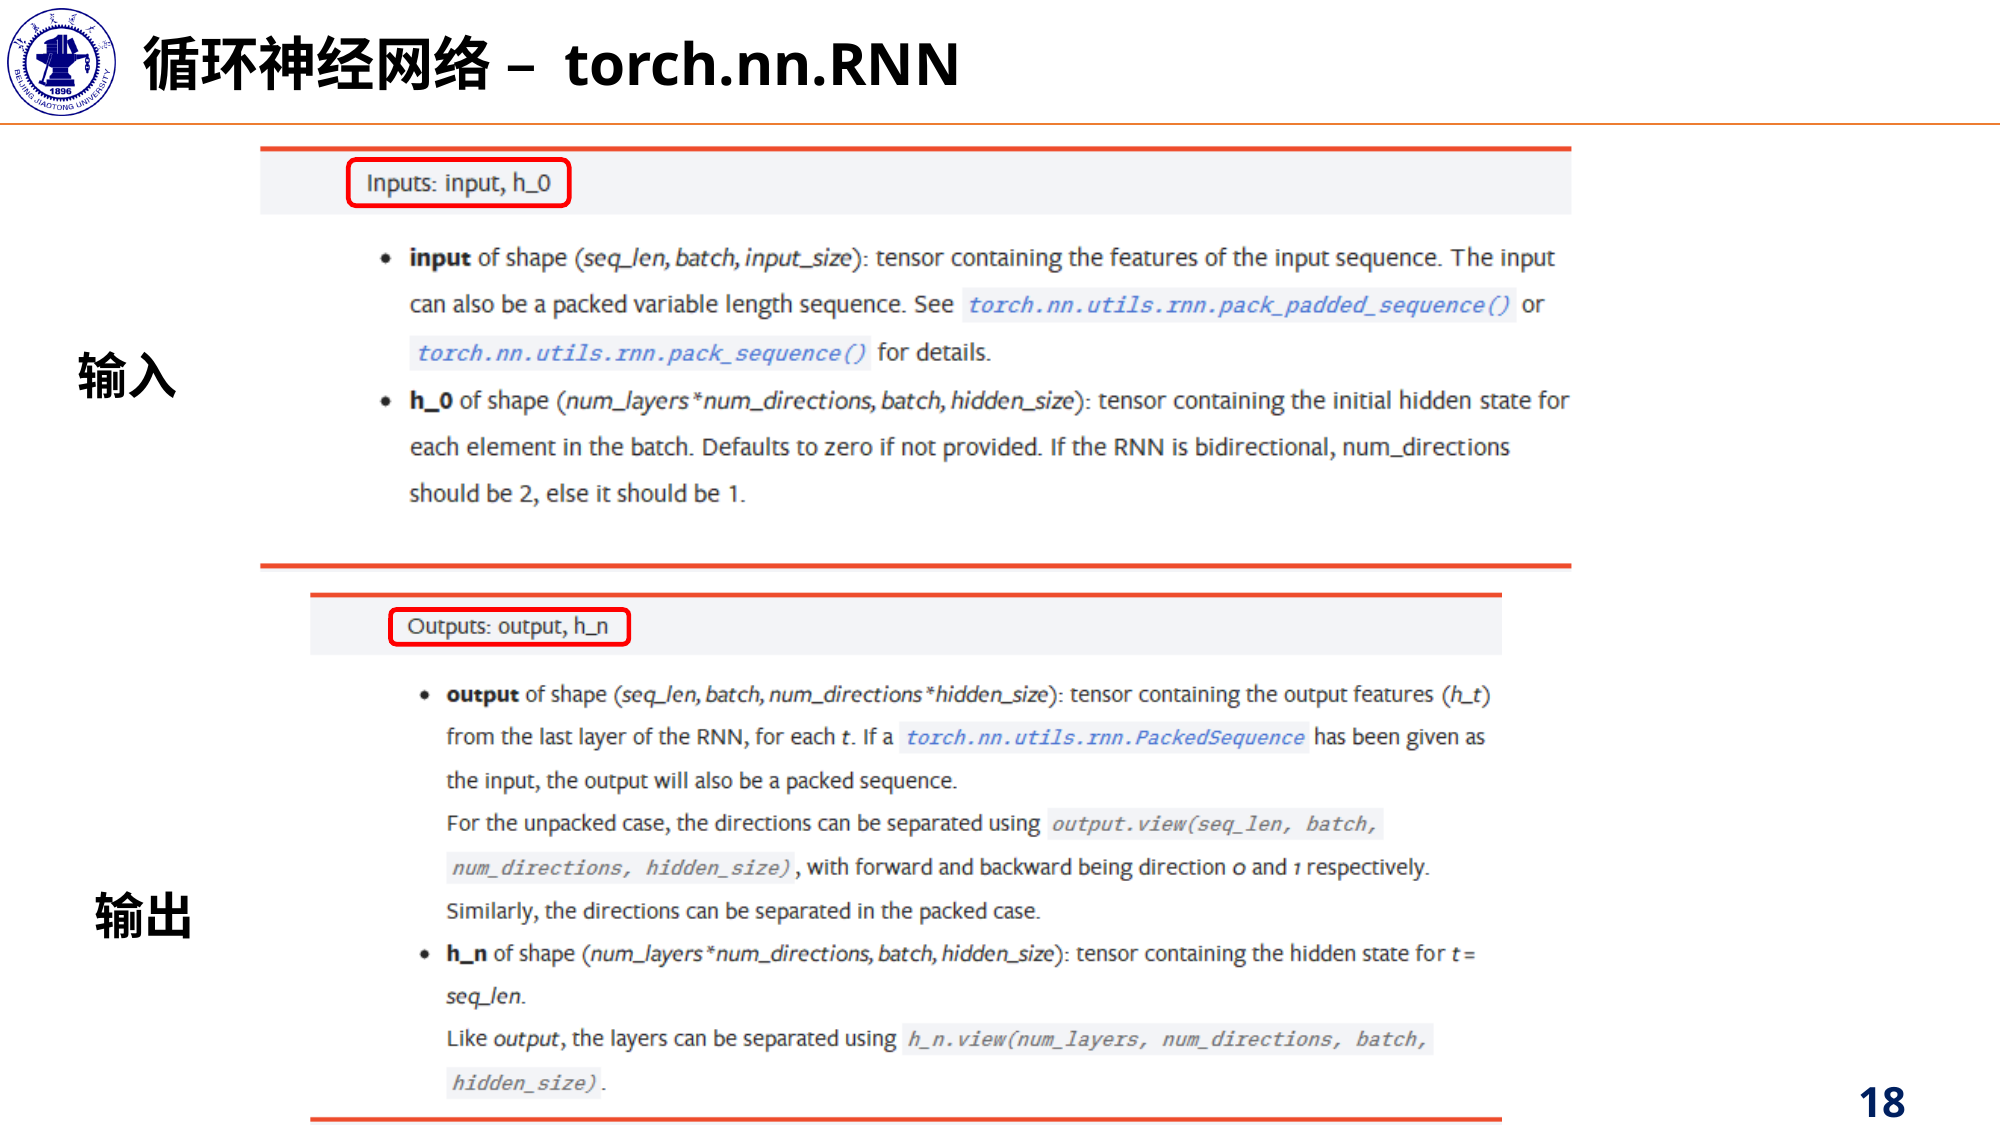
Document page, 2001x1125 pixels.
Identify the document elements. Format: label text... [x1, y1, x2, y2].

picture [7, 8, 116, 116]
text_box 输入 [52, 337, 203, 413]
text_box 循环神经网络 – torch.nn.RNN [127, 19, 2000, 105]
picture [309, 590, 1502, 1125]
picture [249, 134, 1585, 572]
text_box 输出 [80, 877, 231, 953]
